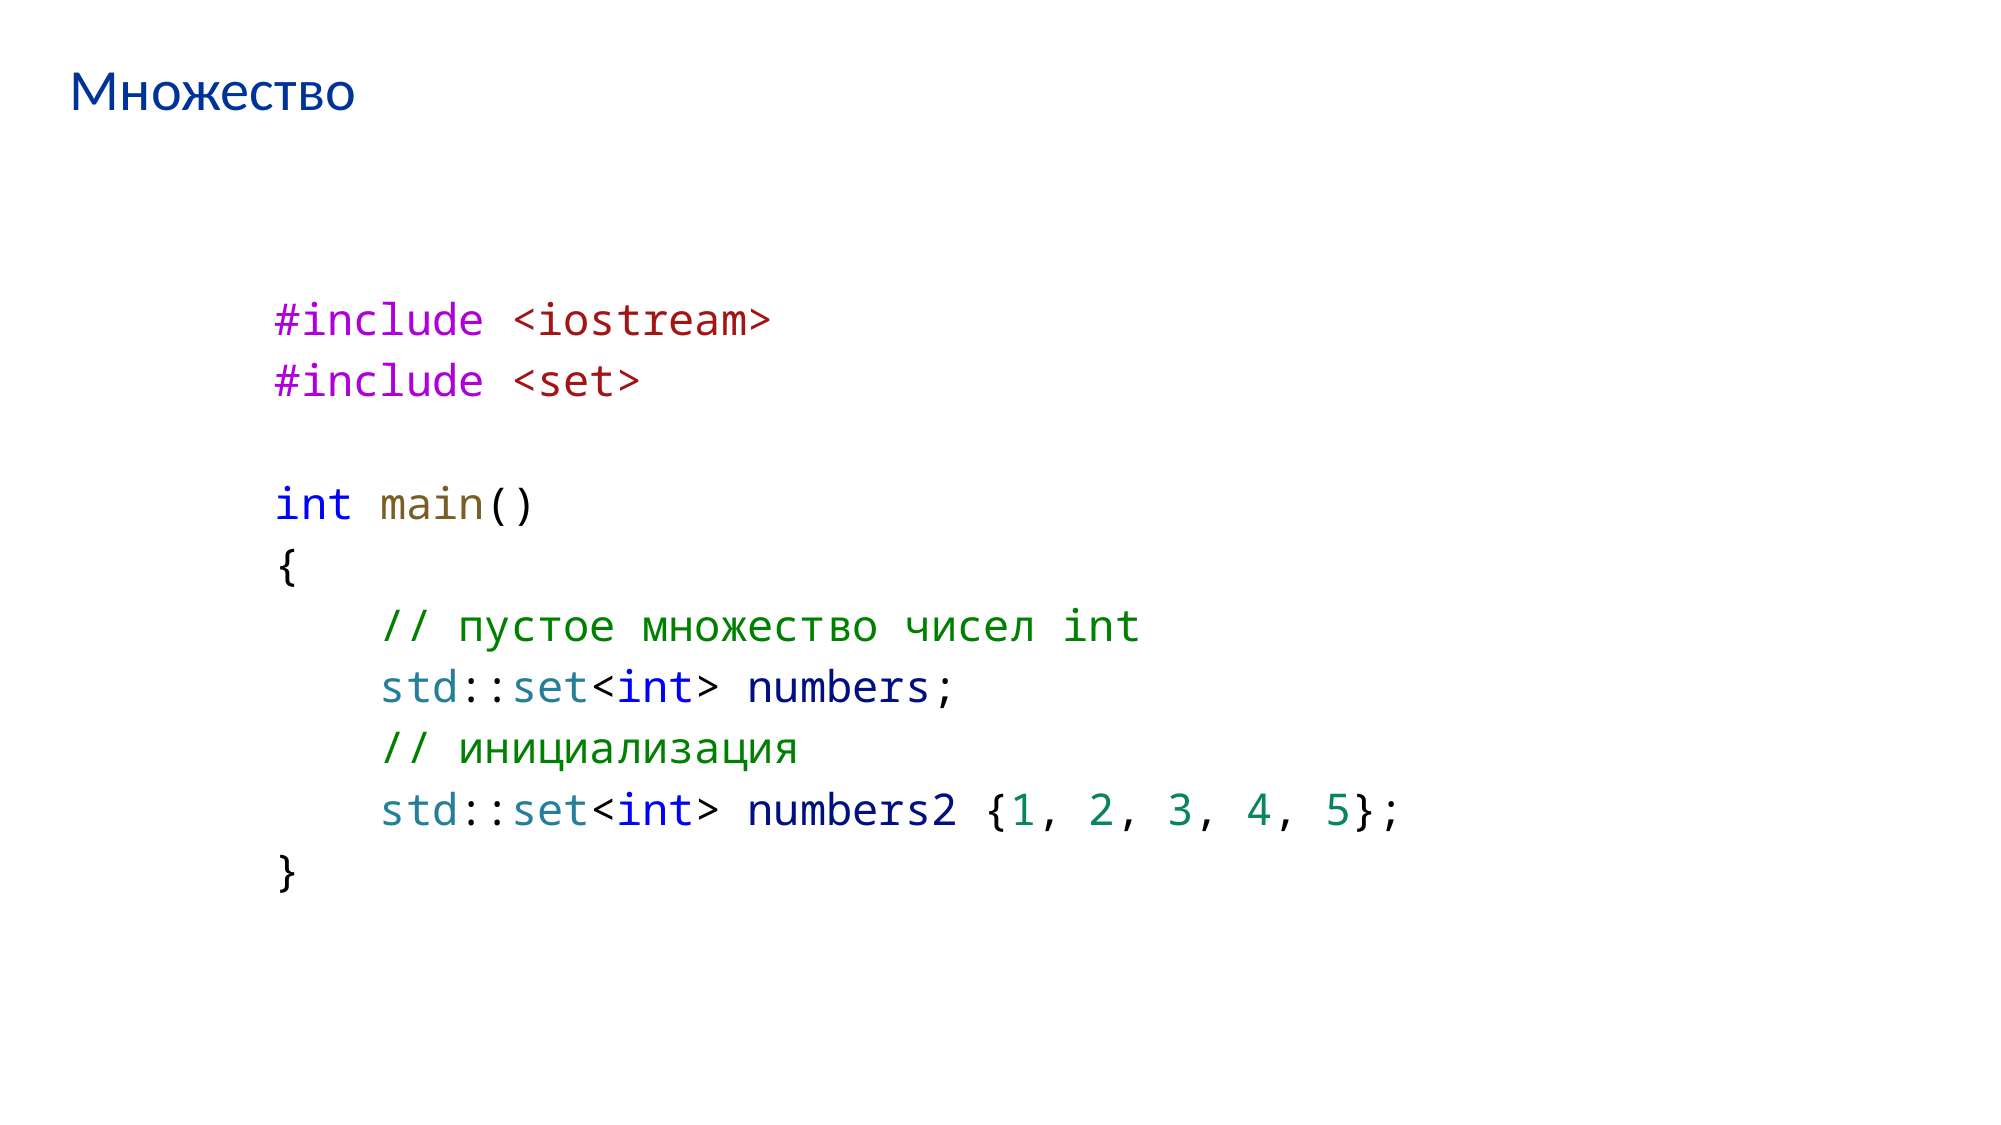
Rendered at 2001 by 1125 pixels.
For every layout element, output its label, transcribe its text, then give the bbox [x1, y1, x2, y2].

title Множество [55, 45, 1945, 185]
list #include <iostream> #include <set> int main() { // пустое множество чисел int std::set<int> numbers; // инициализация std::set<int> numbers2 {1, 2, 3, 4, 5}; } [259, 222, 1619, 966]
